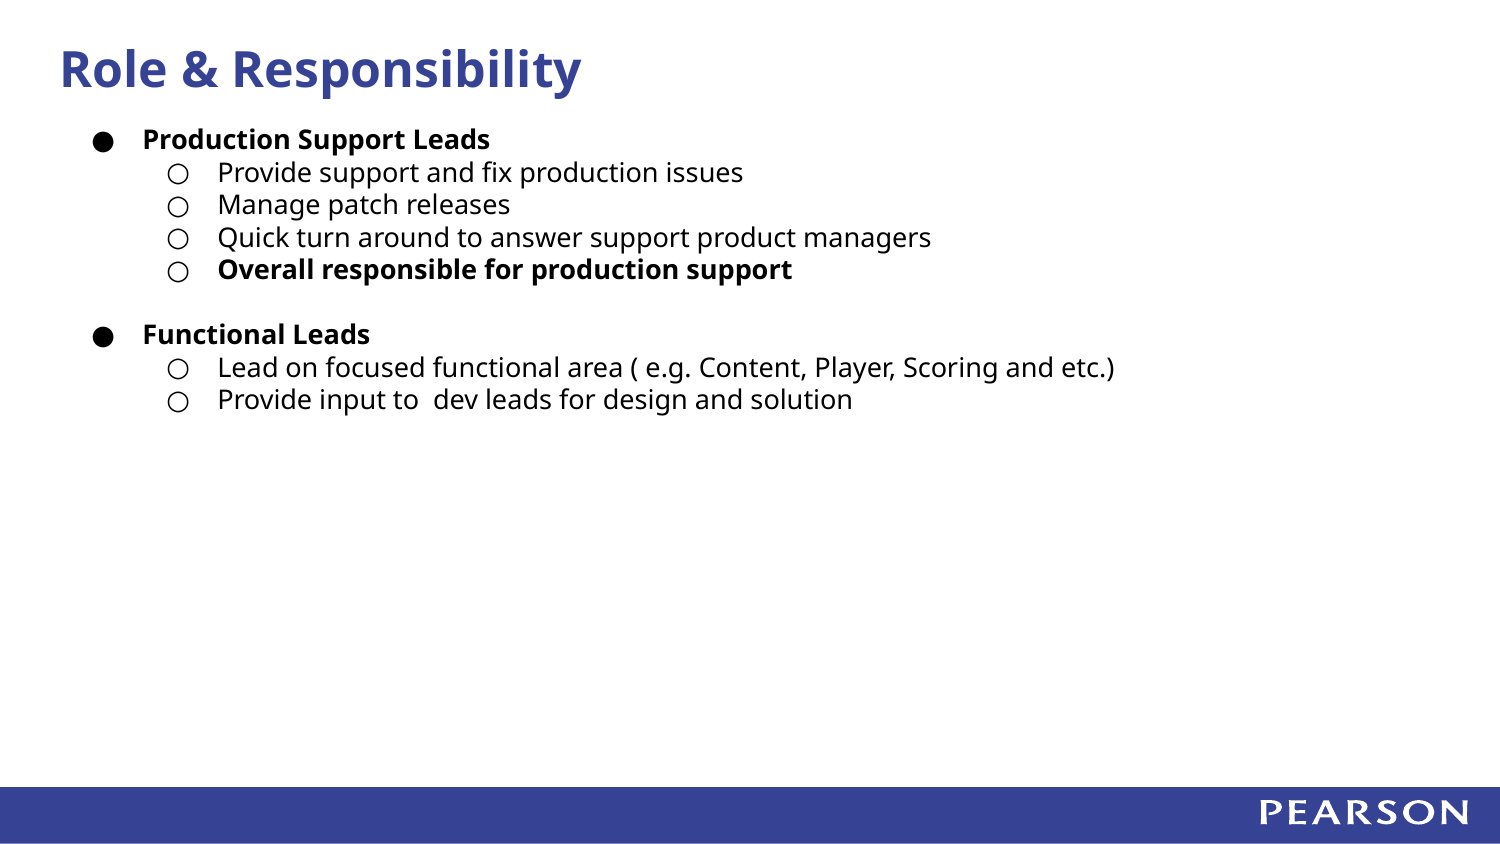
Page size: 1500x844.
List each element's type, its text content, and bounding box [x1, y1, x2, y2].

title Role & Responsibility [44, 22, 1395, 133]
text_box Production Support Leads Provide support and fix production issues Manage patch releases Quick turn around to answer support product managers Overall responsible for production support Functional Leads Lead on focused functional area ( e.g. Content, Player, Scoring and etc.) Provide input to dev leads for design and solution [52, 107, 1433, 779]
